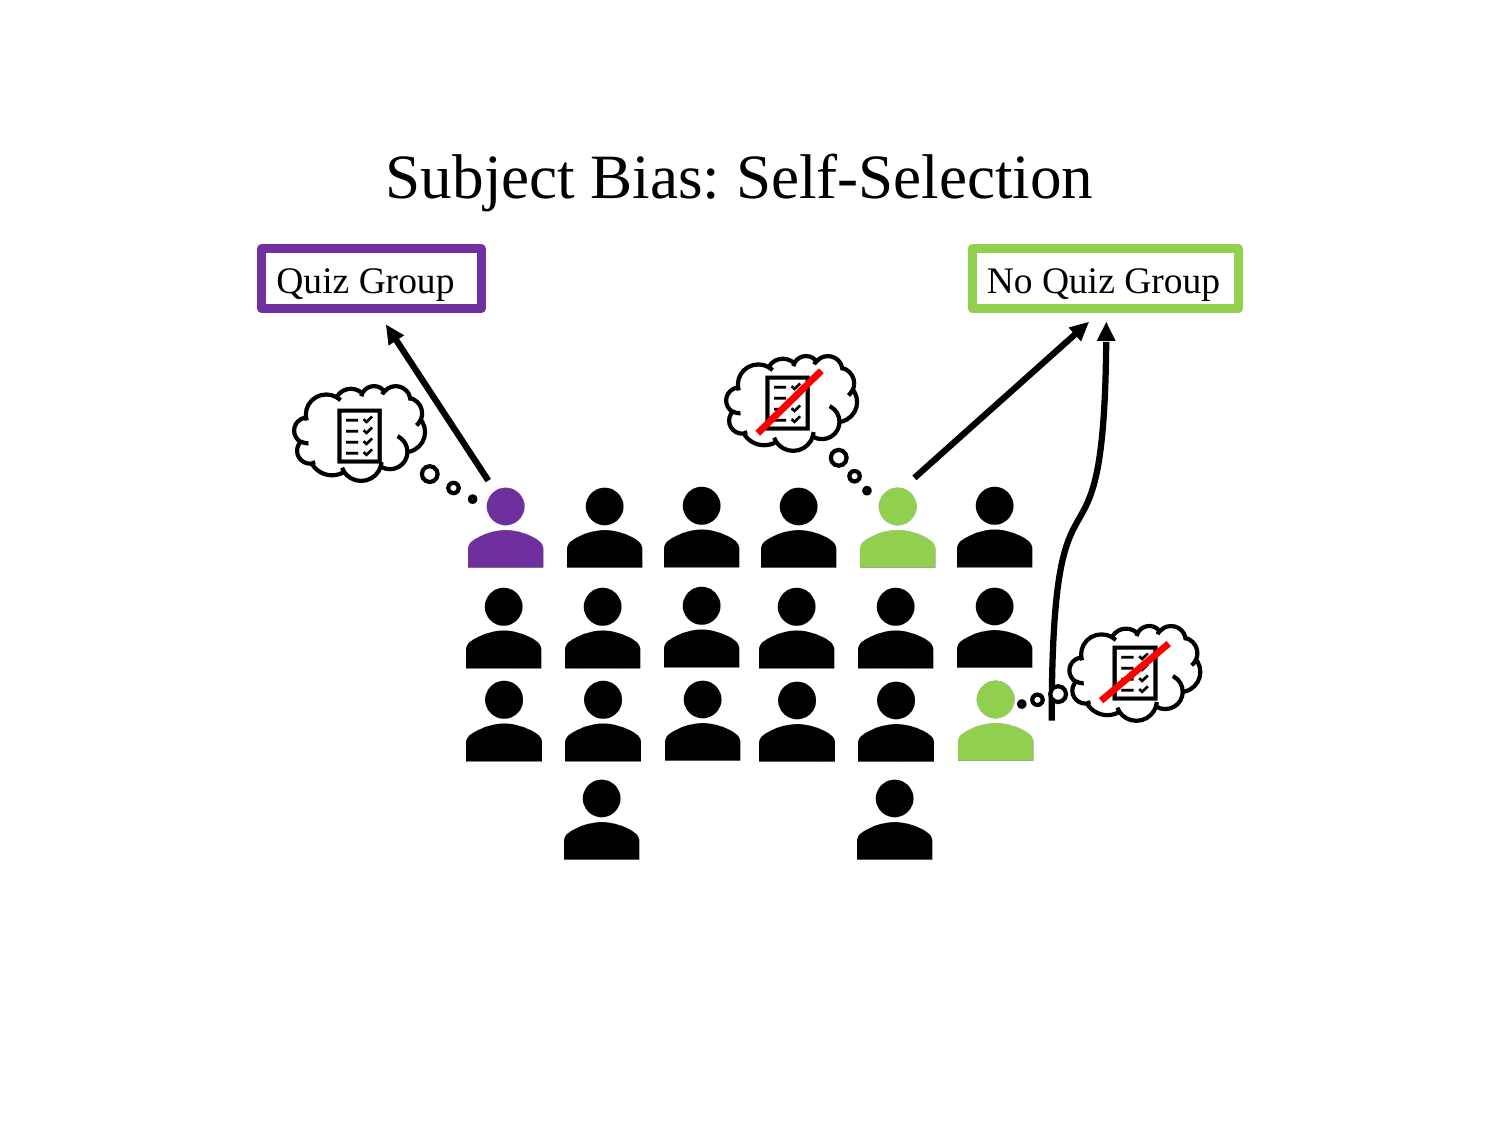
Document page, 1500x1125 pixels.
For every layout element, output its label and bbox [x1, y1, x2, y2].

text_box [0, 0, 1500, 1125]
